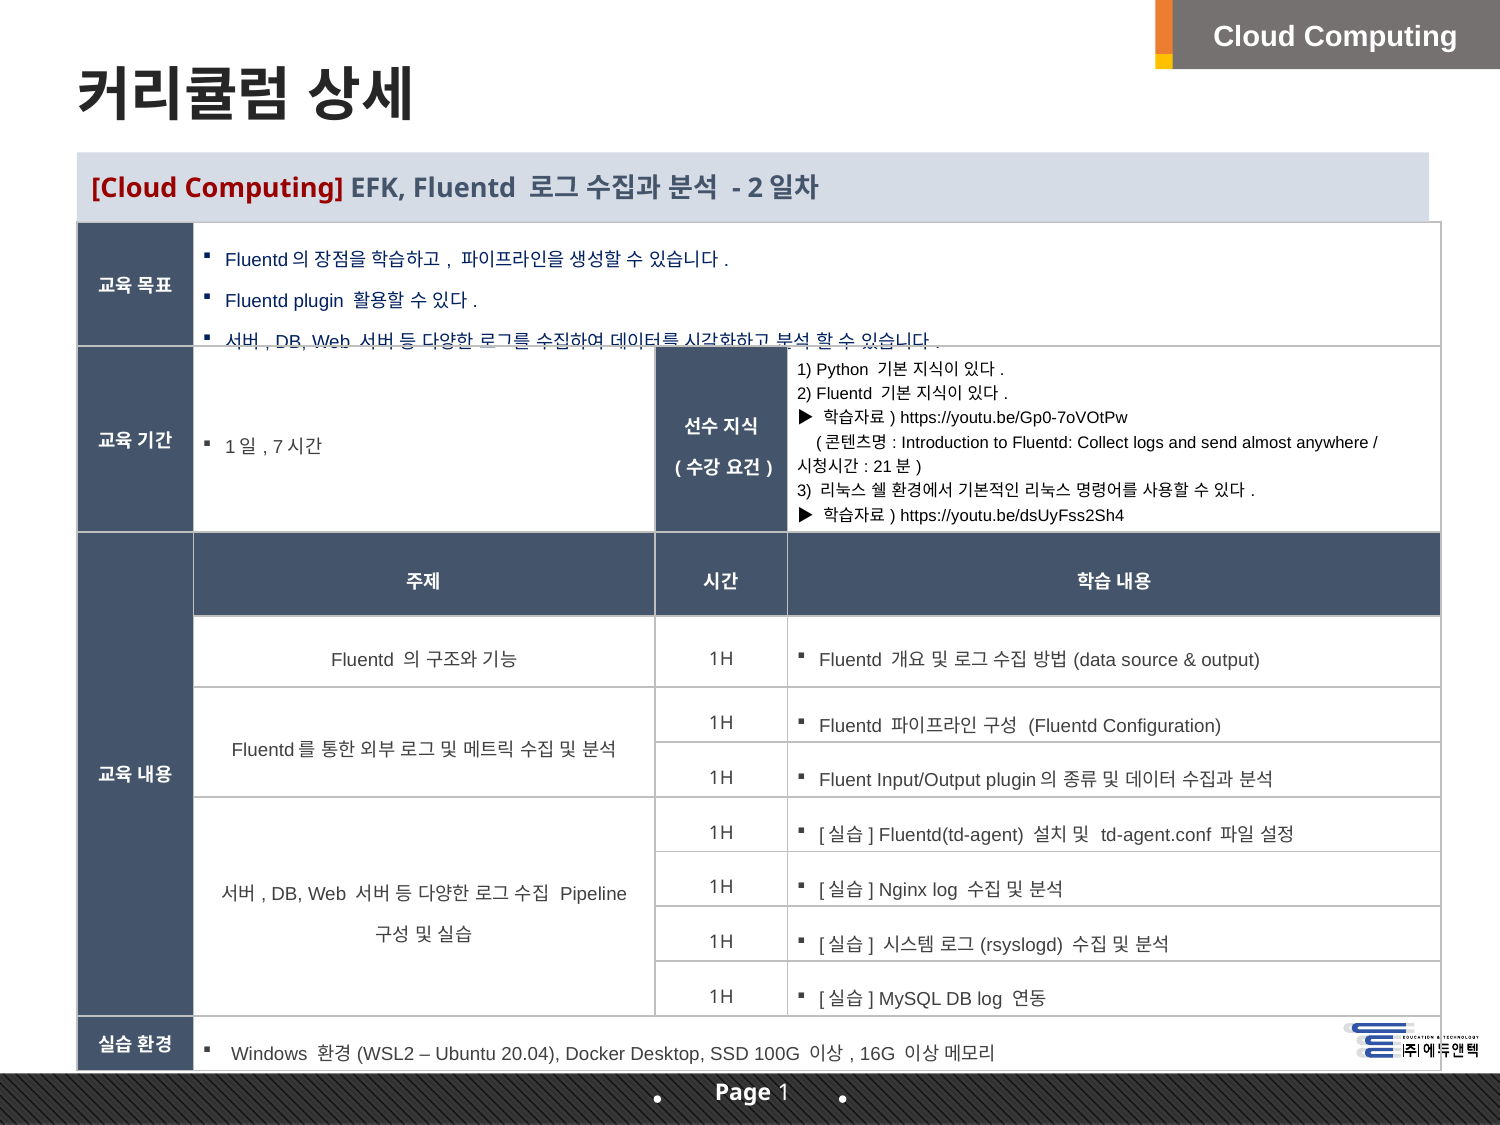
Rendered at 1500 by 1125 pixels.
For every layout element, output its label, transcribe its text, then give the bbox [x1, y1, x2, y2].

table_header Fluentd의 장점을 학습하고, 파이프라인을 생성할 수 있습니다. Fluentd plugin 활용할 수 있다. 서버, DB, Web 서버 등 다양한 로그를 수집하여 데이터를 시각화하고 분석 할 수 있습니다. [194, 223, 1440, 345]
table_cell Fluentd 개요 및 로그 수집 방법(data source & output) [788, 617, 1440, 686]
table_cell 선수 지식 (수강 요건) [656, 347, 787, 531]
table_cell [실습] Fluentd(td-agent) 설치 및 td-agent.conf 파일 설정 [788, 798, 1440, 851]
table_cell 1H [656, 743, 787, 796]
table_cell 1H [656, 907, 787, 960]
table_cell [실습] MySQL DB log 연동 [788, 962, 1440, 1015]
table_cell Fluentd 파이프라인 구성 (Fluentd Configuration) [788, 688, 1440, 741]
table_cell Fluent Input/Output plugin의 종류 및 데이터 수집과 분석 [788, 743, 1440, 796]
text_box [1154, 0, 1174, 53]
table_cell 1H [656, 798, 787, 851]
text_box Cloud Computing [1174, 0, 1500, 70]
table_cell 1일, 7시간 [194, 347, 654, 531]
table_cell 서버, DB, Web 서버 등 다양한 로그 수집 Pipeline 구성 및 실습 [194, 798, 654, 1015]
table_cell Windows 환경(WSL2 – Ubuntu 20.04), Docker Desktop, SSD 100G 이상, 16G 이상 메모리 [194, 1017, 1440, 1070]
table_cell 1H [656, 617, 787, 686]
table_cell 1H [656, 688, 787, 741]
table_cell 1H [656, 852, 787, 905]
table_cell 교육 기간 [78, 347, 193, 531]
picture [0, 1073, 1500, 1125]
table_header 교육 목표 [78, 223, 193, 345]
table_cell 학습 내용 [788, 533, 1440, 615]
table_cell Fluentd를 통한 외부 로그 및 메트릭 수집 및 분석 [194, 688, 654, 796]
table_cell 1) Python 기본 지식이 있다. 2) Fluentd 기본 지식이 있다. ▶ 학습자료) https://youtu.be/Gp0-7oVOtPw (콘텐츠명: Introduction to Fluentd: Collect logs and send almost anywhere / 시청시간: 21분) 3) 리눅스 쉘 환경에서 기본적인 리눅스 명령어를 사용할 수 있다. ▶ 학습자료) https://youtu.be/dsUyFss2Sh4 (콘텐츠명: [따배셸] 1. Linux Shell이란? / 시청시간: 13분) [788, 347, 1440, 531]
table_cell 실습 환경 [78, 1017, 193, 1070]
text_box [1154, 53, 1174, 70]
table_cell [실습] 시스템 로그(rsyslogd) 수집 및 분석 [788, 907, 1440, 960]
table_cell [실습] Nginx log 수집 및 분석 [788, 852, 1440, 905]
table_cell 교육 내용 [78, 533, 193, 1015]
text_box [Cloud Computing] EFK, Fluentd 로그 수집과 분석 - 2일차 [76, 151, 1430, 223]
slide_number Page 1 [584, 1071, 922, 1118]
table_cell 1H [656, 962, 787, 1015]
text_box 커리큘럼 상세 [2, 27, 1500, 127]
table_cell 시간 [656, 533, 787, 615]
table_cell 주제 [194, 533, 654, 615]
table_cell Fluentd 의 구조와 기능 [194, 617, 654, 686]
